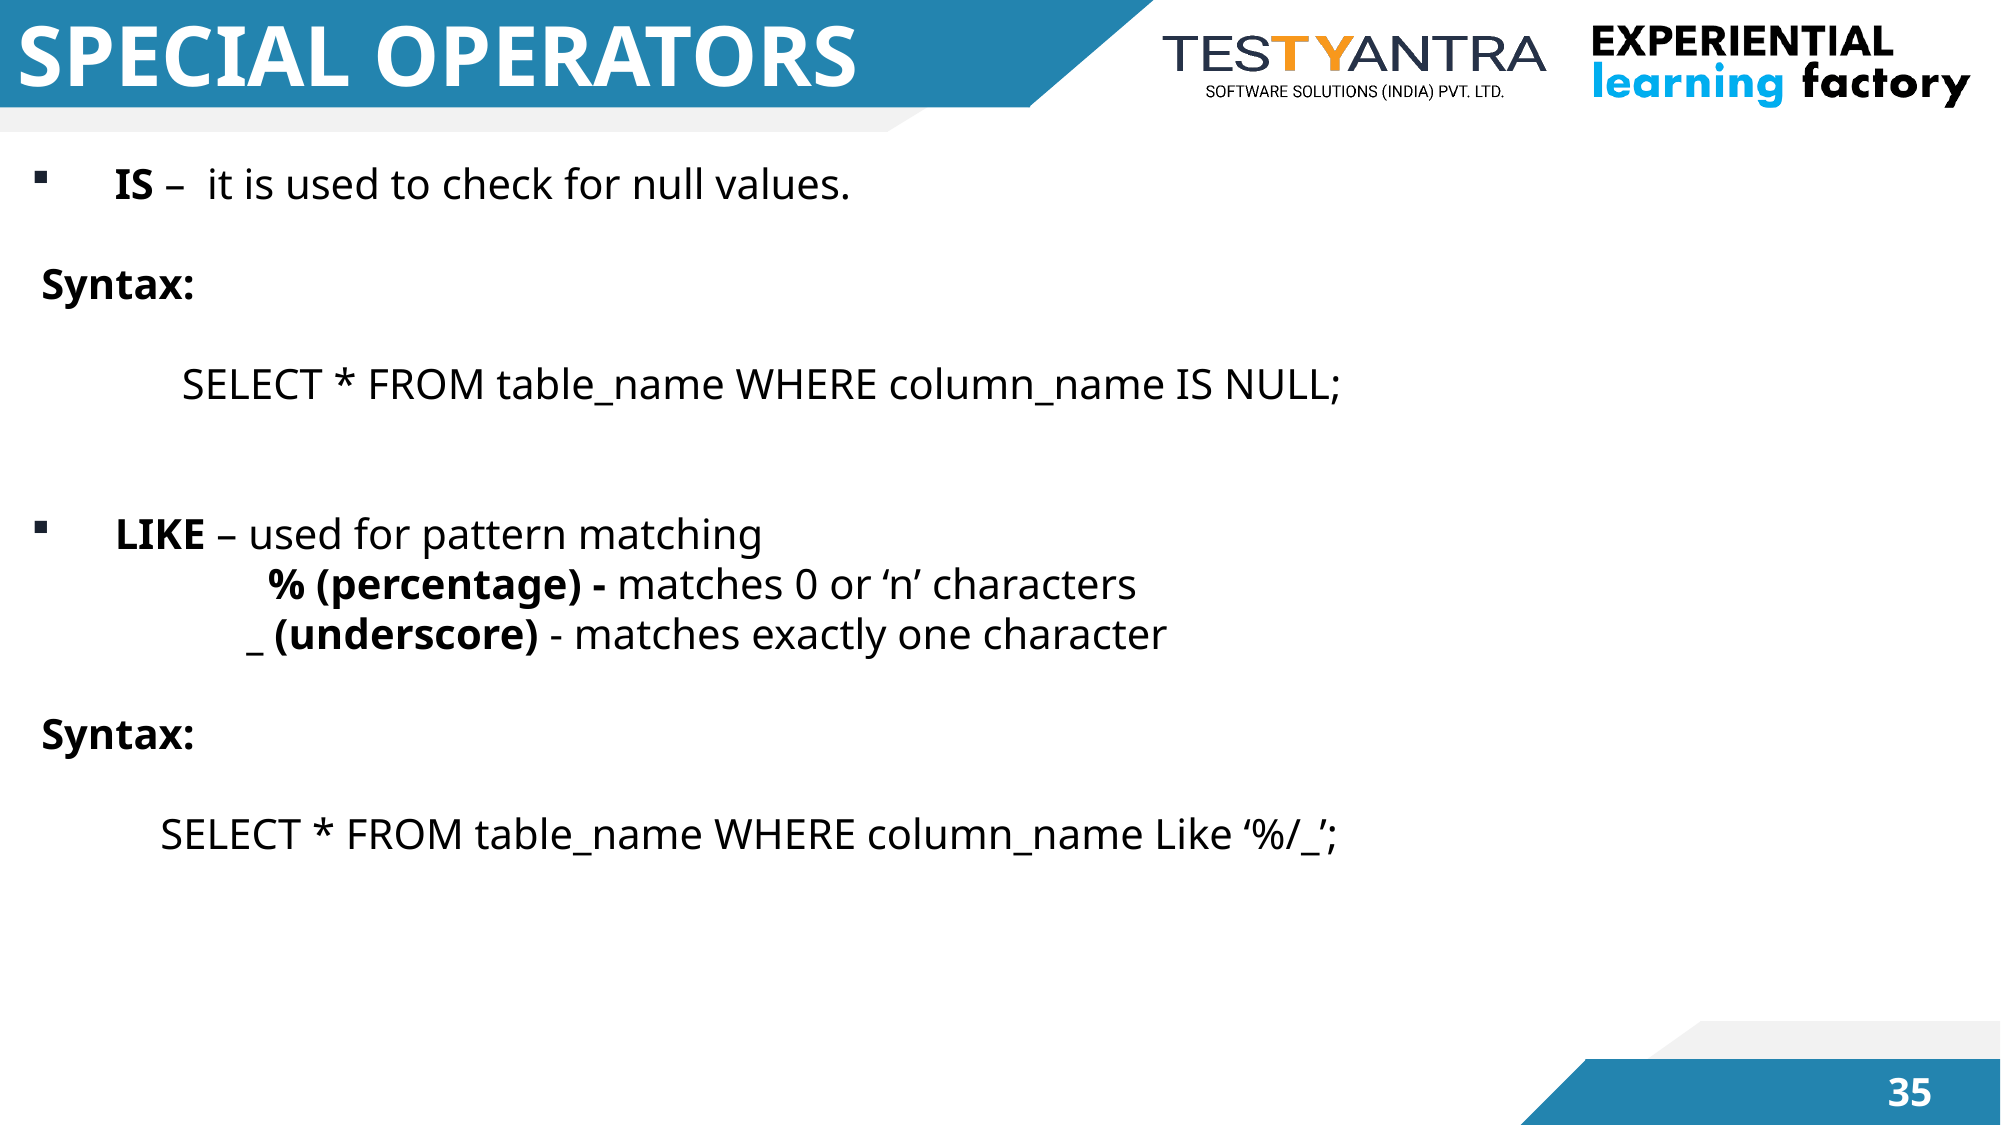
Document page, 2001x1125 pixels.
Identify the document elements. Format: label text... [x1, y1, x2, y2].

picture [1156, 14, 1554, 100]
list IS – it is used to check for null values. Syntax: SELECT * FROM table_name WHERE column_name IS NULL; LIKE – used for pattern matching % (percentage) - matches 0 or ‘n’ characters _ (underscore) - matches exactly one character Syntax: SELECT * FROM table_name WHERE column_name Like ‘%/_’; [0, 100, 2000, 1125]
picture [1586, 16, 1977, 100]
title SPECIAL OPERATORS [0, 2, 1105, 100]
picture [1766, 82, 1775, 90]
